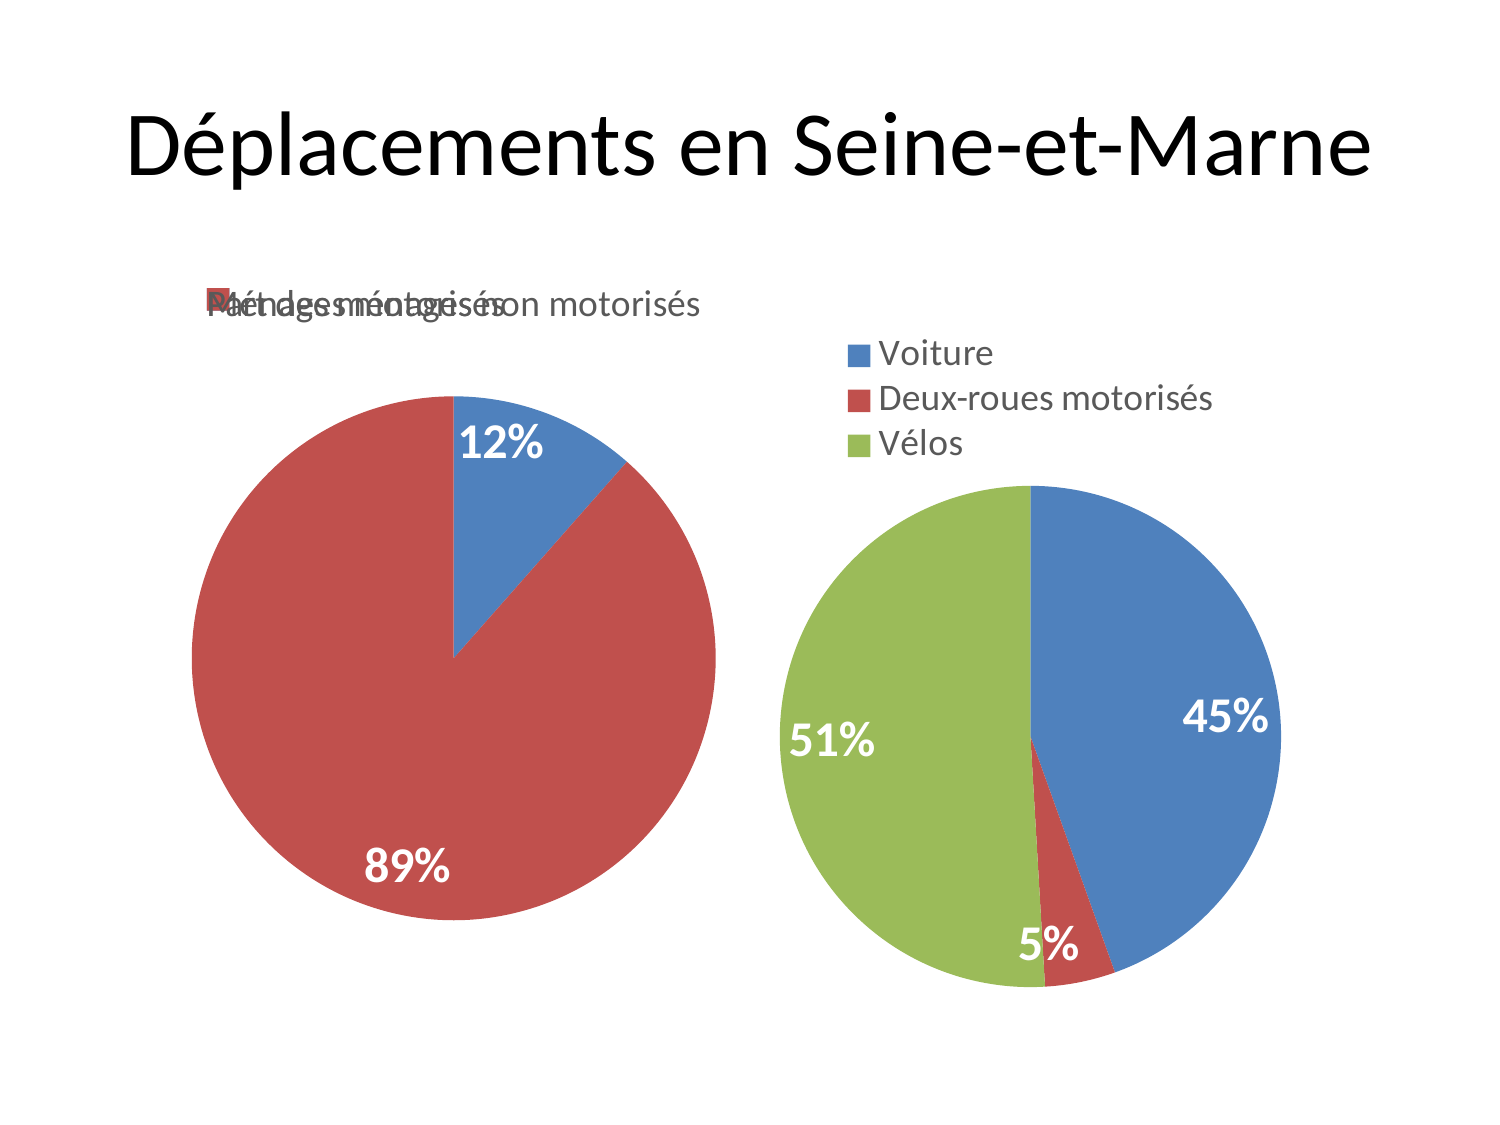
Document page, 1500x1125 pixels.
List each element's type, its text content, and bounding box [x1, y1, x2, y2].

chart [180, 276, 1336, 1002]
title Déplacements en Seine-et-Marne [74, 44, 1426, 233]
